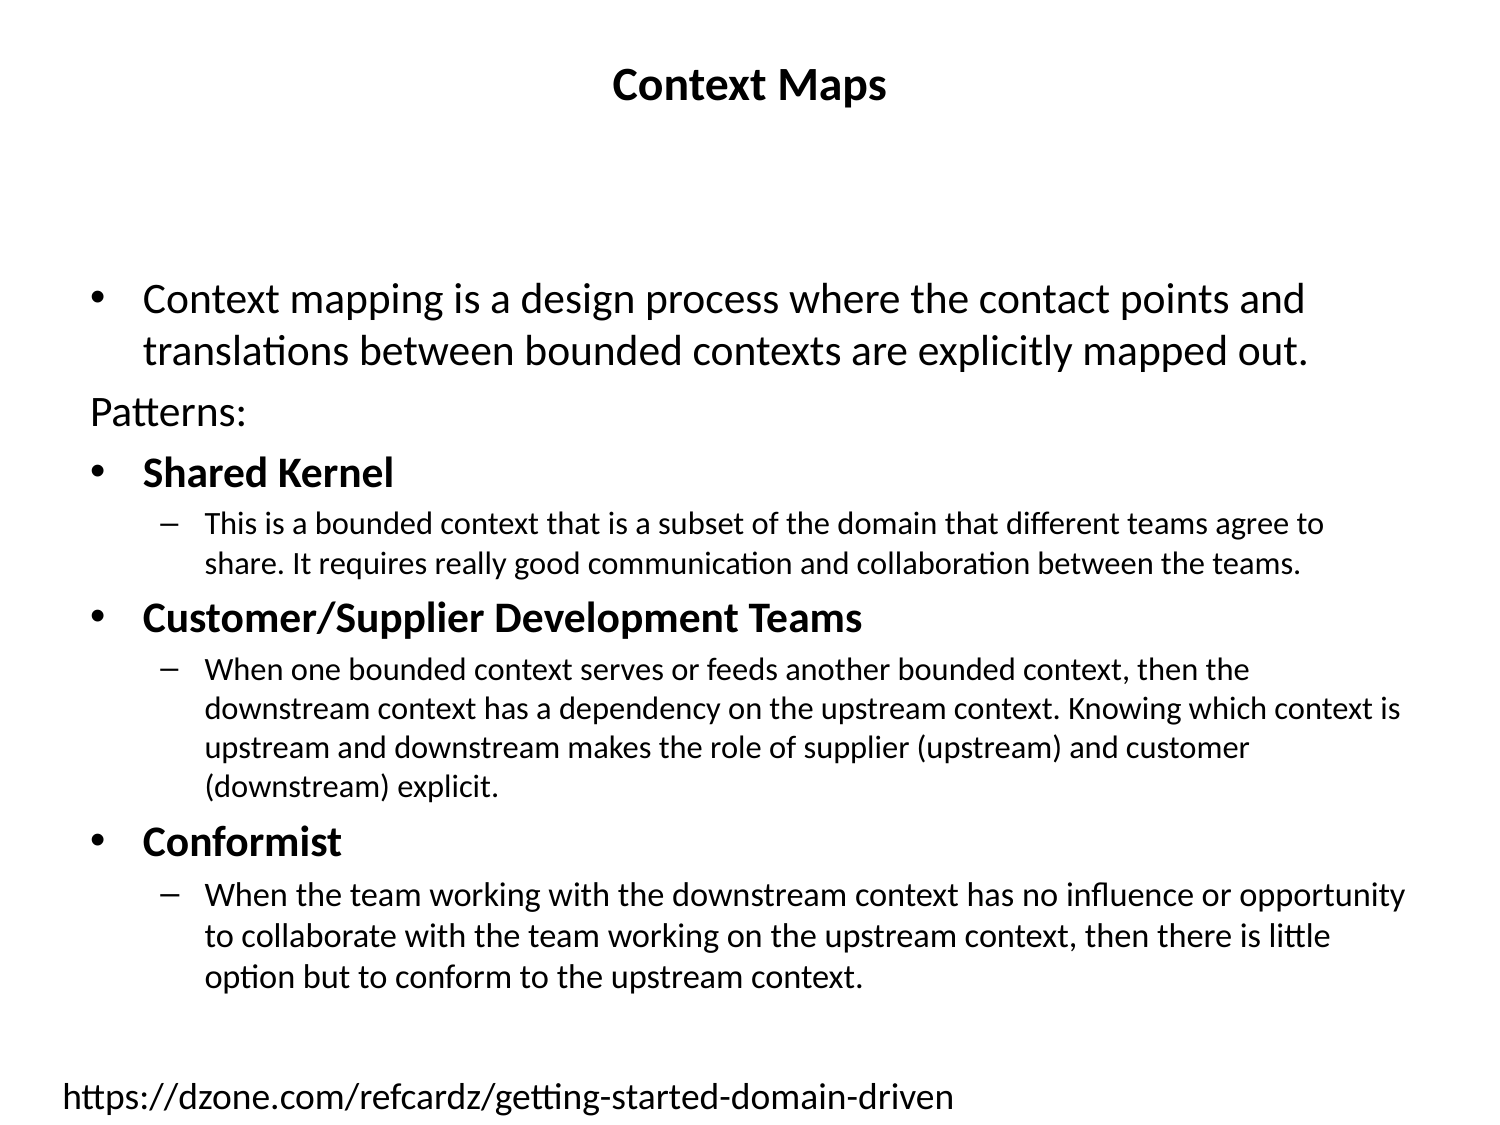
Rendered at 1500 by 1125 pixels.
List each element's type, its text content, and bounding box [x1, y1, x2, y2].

list Context mapping is a design process where the contact points and translations between bounded contexts are explicitly mapped out. Patterns: Shared Kernel This is a bounded context that is a subset of the domain that different teams agree to share. It requires really good communication and collaboration between the teams. Customer/Supplier Development Teams When one bounded context serves or feeds another bounded context, then the downstream context has a dependency on the upstream context. Knowing which context is upstream and downstream makes the role of supplier (upstream) and customer (downstream) explicit. Conformist When the team working with the downstream context has no influence or opportunity to collaborate with the team working on the upstream context, then there is little option but to conform to the upstream context. [75, 262, 1425, 1005]
title Context Maps [75, 45, 1425, 233]
text_box https://dzone.com/refcardz/getting-started-domain-driven [47, 1064, 971, 1125]
